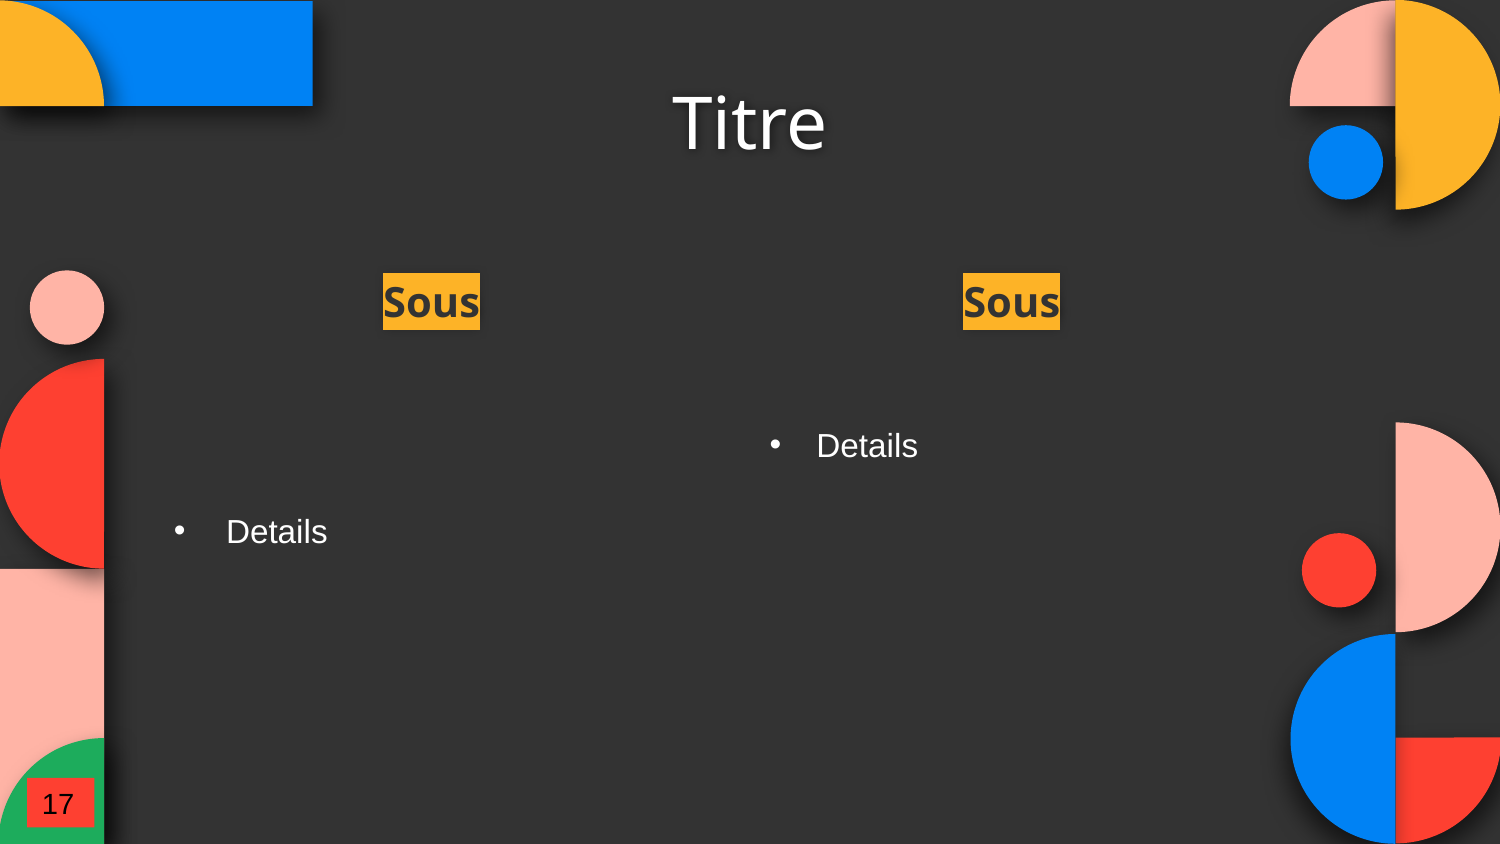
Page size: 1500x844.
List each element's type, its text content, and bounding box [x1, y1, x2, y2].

title Titre [118, 72, 1382, 167]
subtitle Details [754, 405, 1382, 483]
subtitle Details [136, 300, 716, 740]
title Sous [266, 257, 597, 300]
text_box 17 [27, 777, 95, 828]
title Sous [846, 257, 1178, 344]
